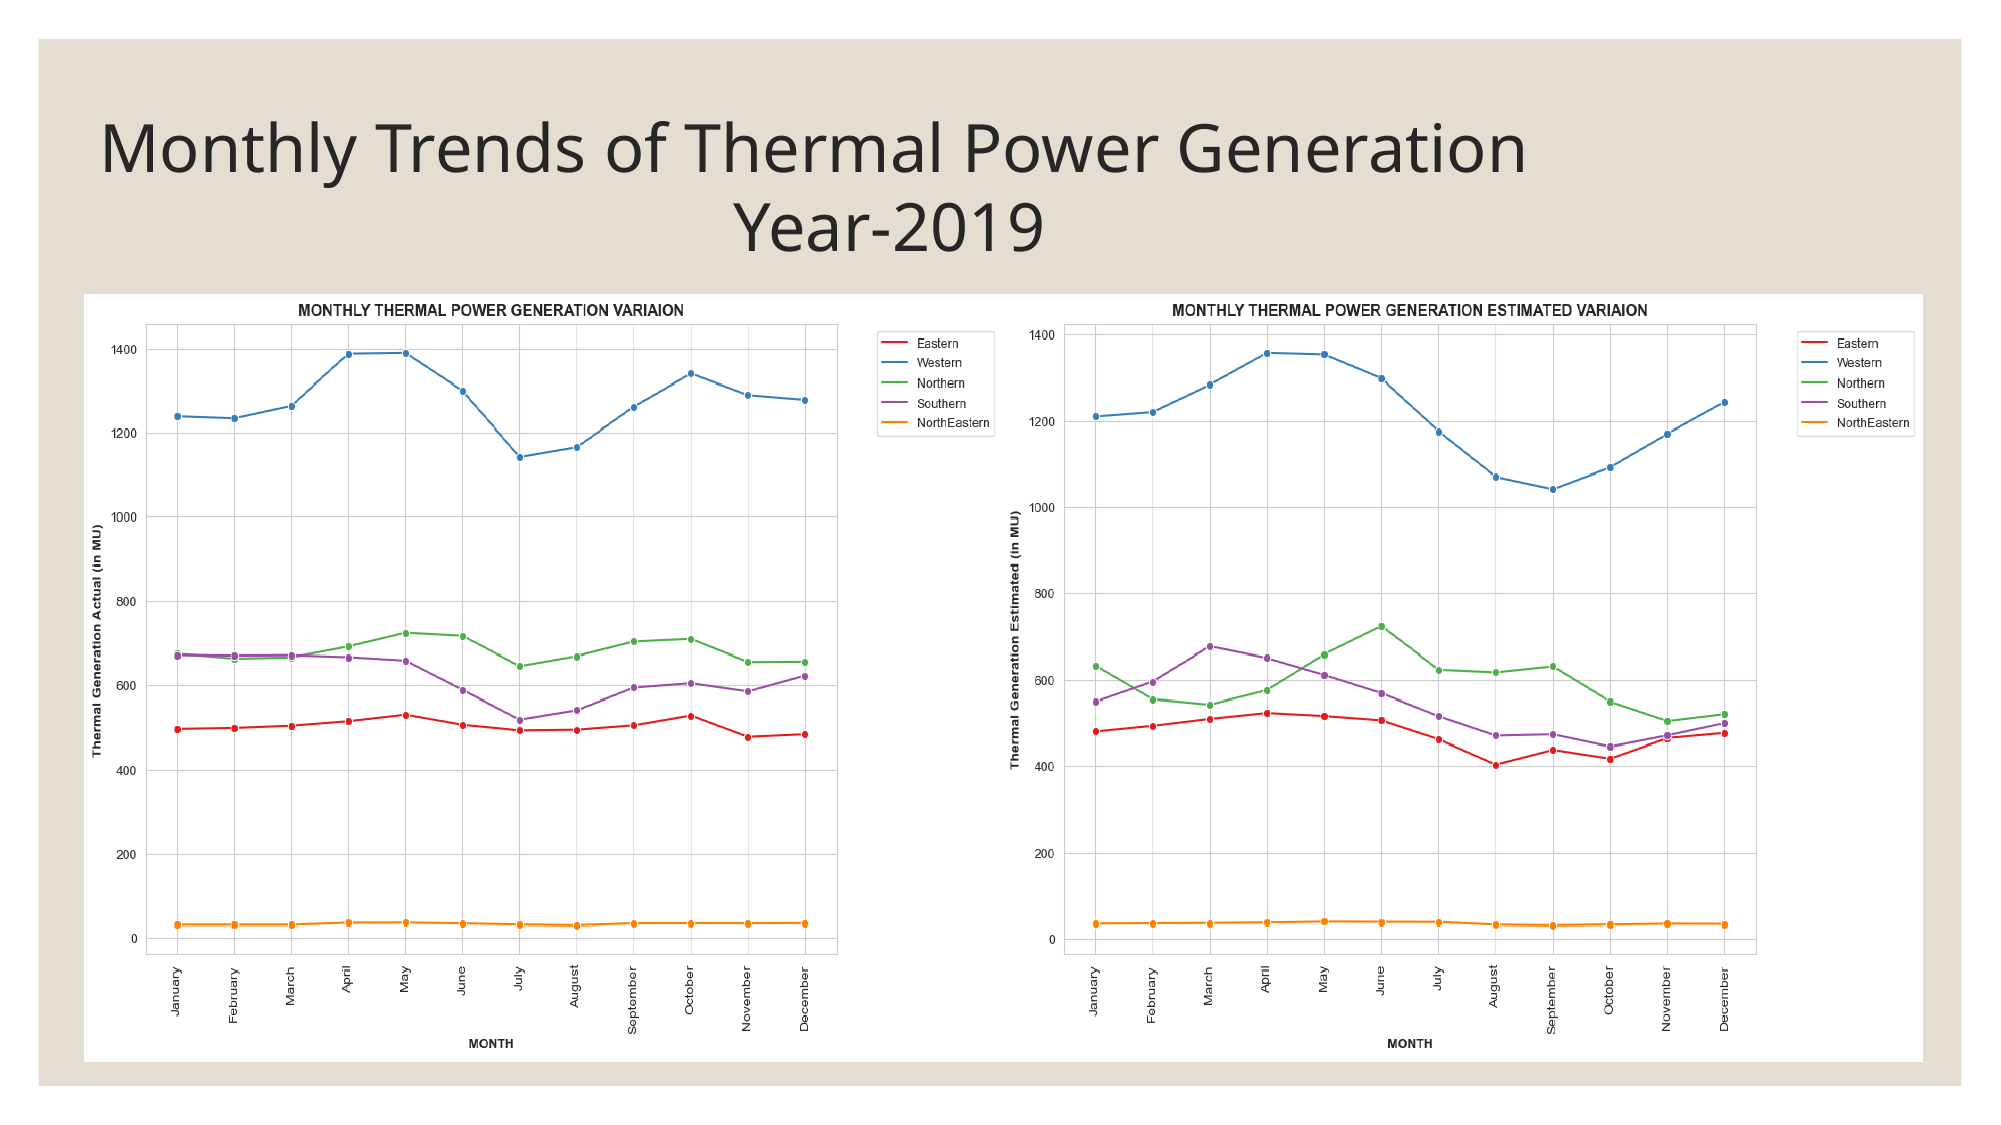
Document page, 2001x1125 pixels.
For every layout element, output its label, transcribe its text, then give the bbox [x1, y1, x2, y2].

picture [84, 294, 1923, 1062]
title Monthly Trends of Thermal Power Generation Year-2019 [84, 72, 2000, 311]
